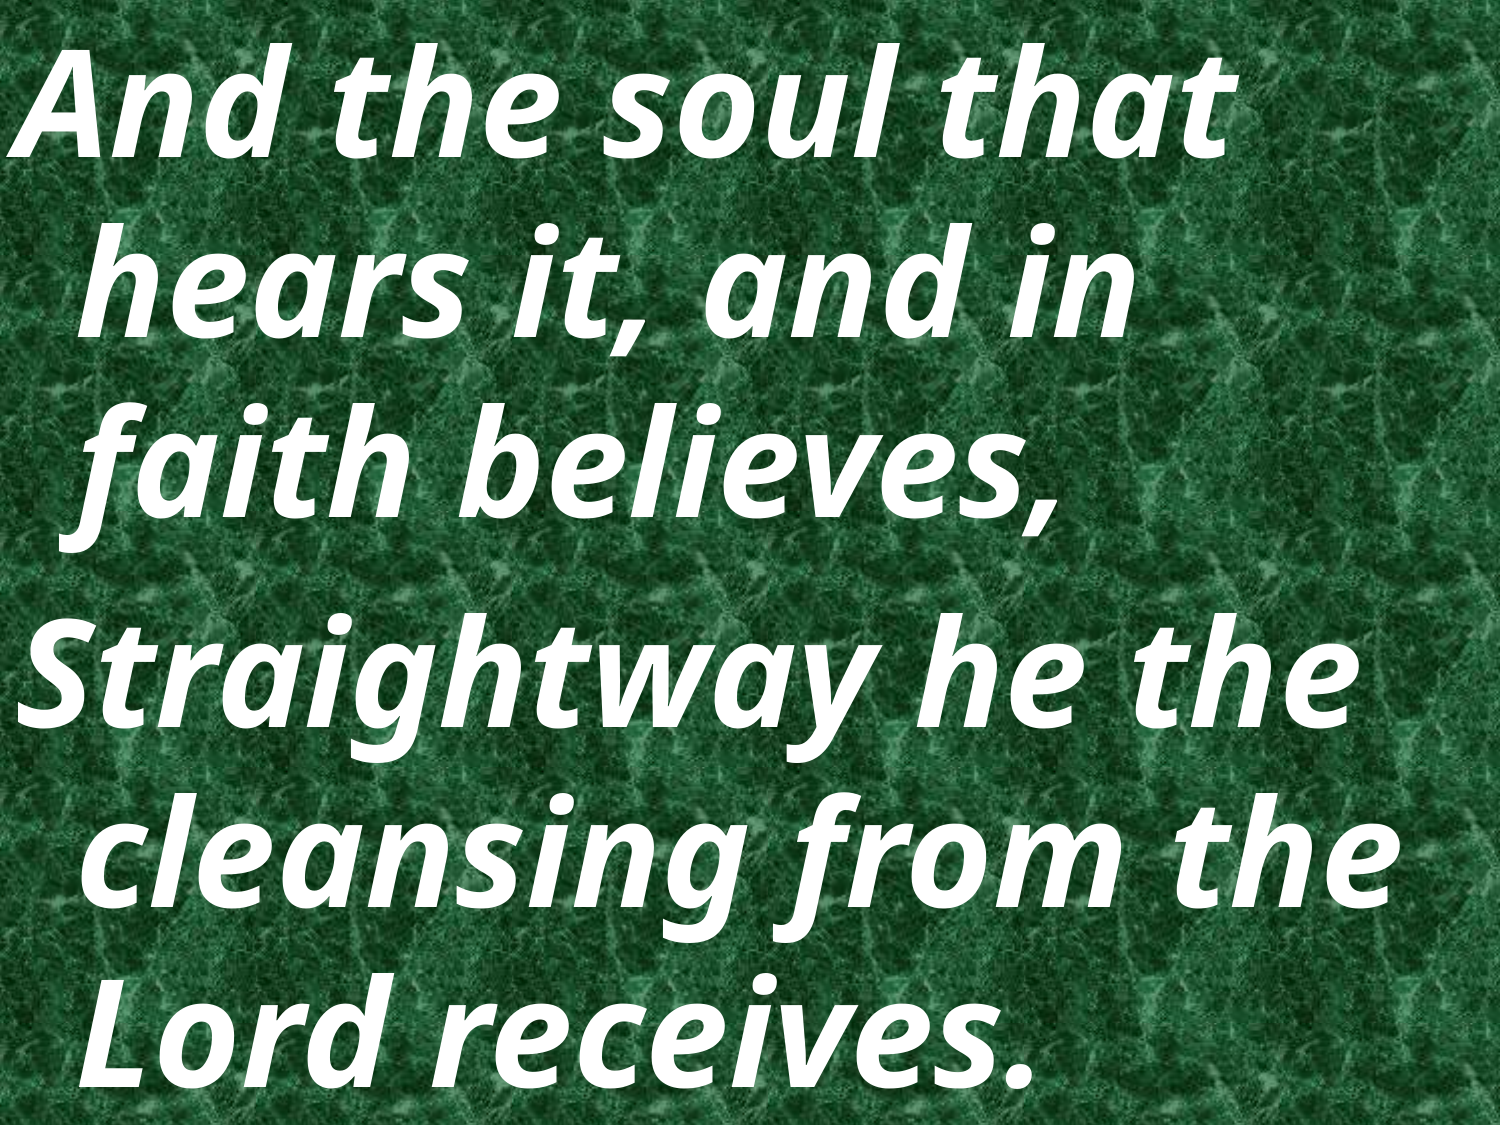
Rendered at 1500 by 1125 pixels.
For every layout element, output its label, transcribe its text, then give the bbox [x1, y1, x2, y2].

list And the soul that hears it, and in faith believes, Straightway he the cleansing from the Lord receives. [0, 0, 1500, 1125]
